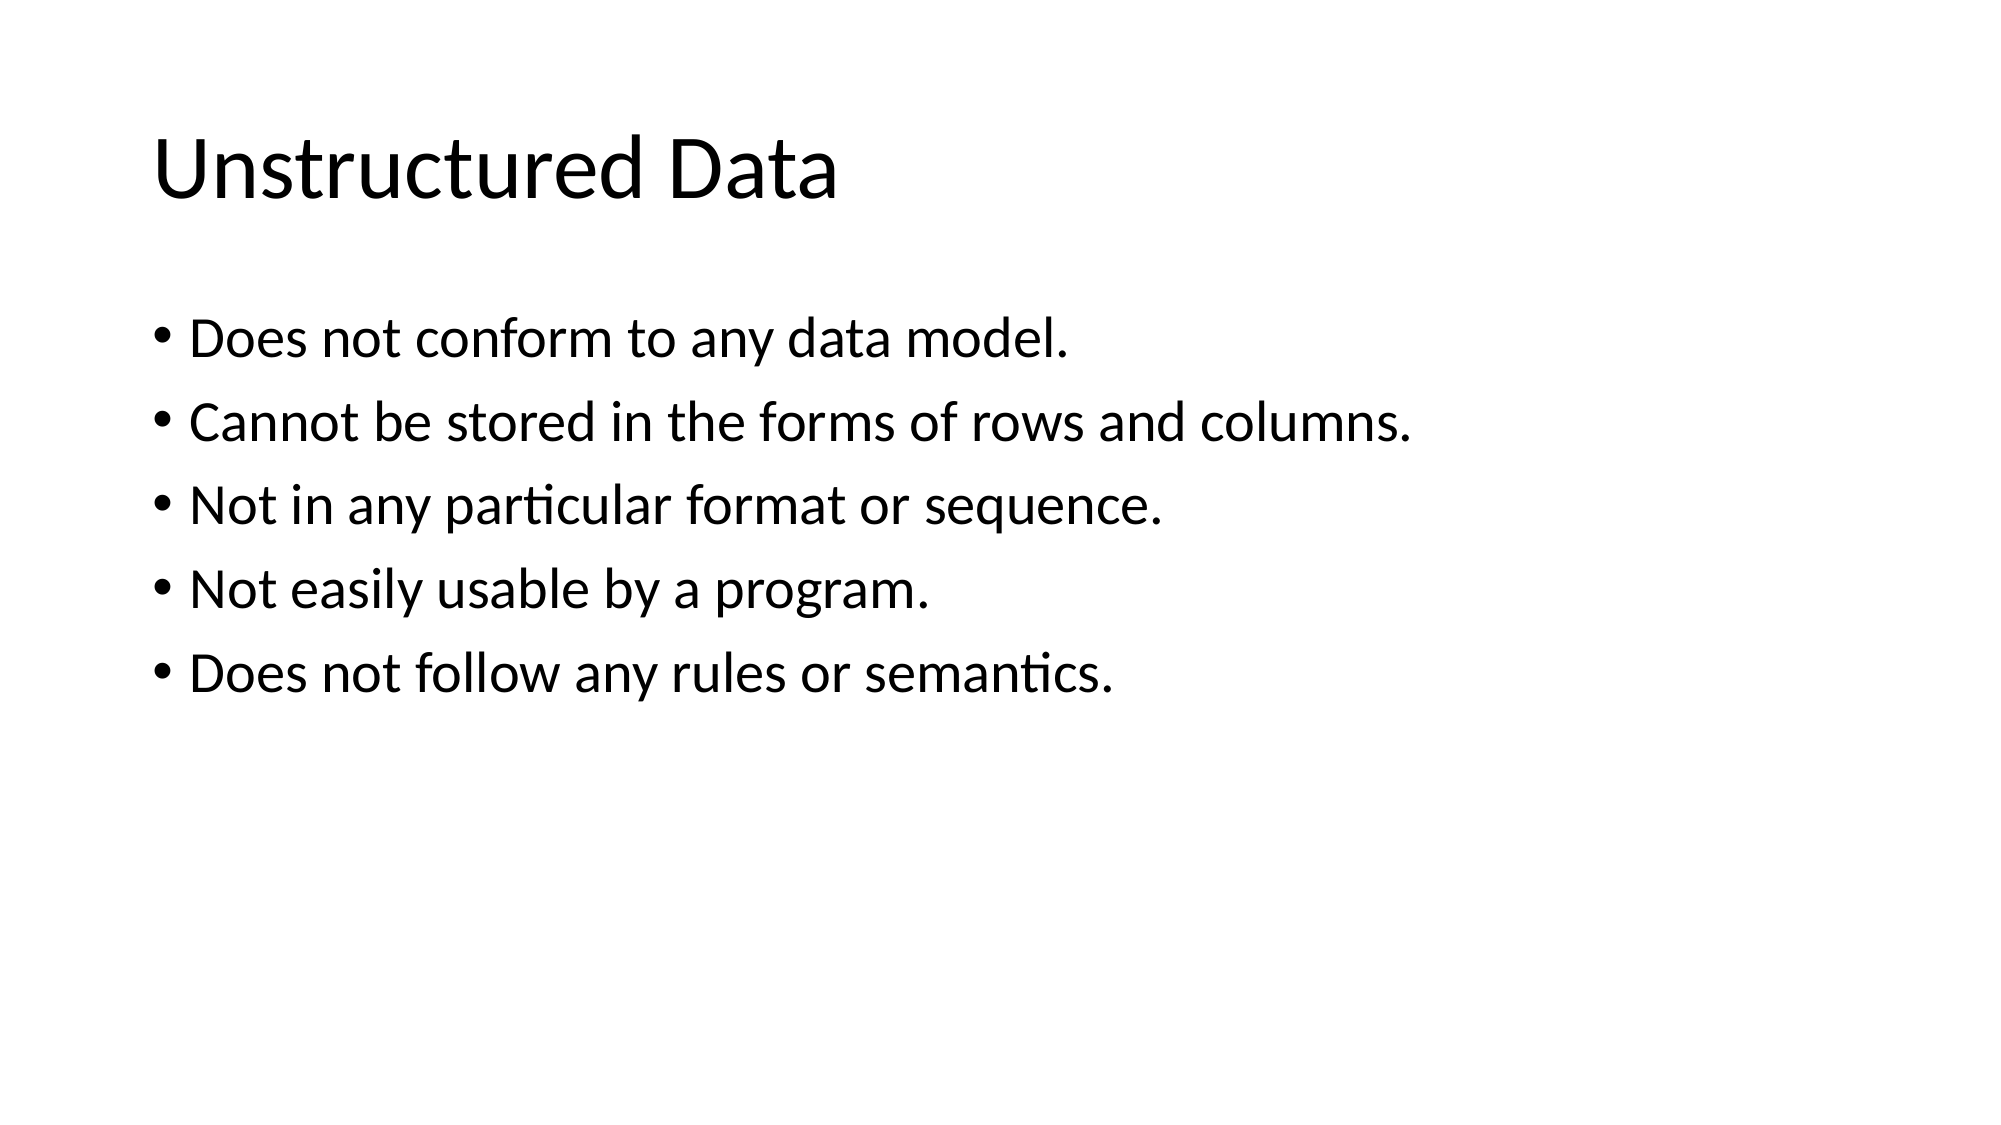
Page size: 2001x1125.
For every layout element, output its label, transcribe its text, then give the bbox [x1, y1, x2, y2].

list Does not conform to any data model. Cannot be stored in the forms of rows and columns. Not in any particular format or sequence. Not easily usable by a program. Does not follow any rules or semantics. [137, 299, 1863, 1014]
title Unstructured Data [137, 59, 1863, 278]
